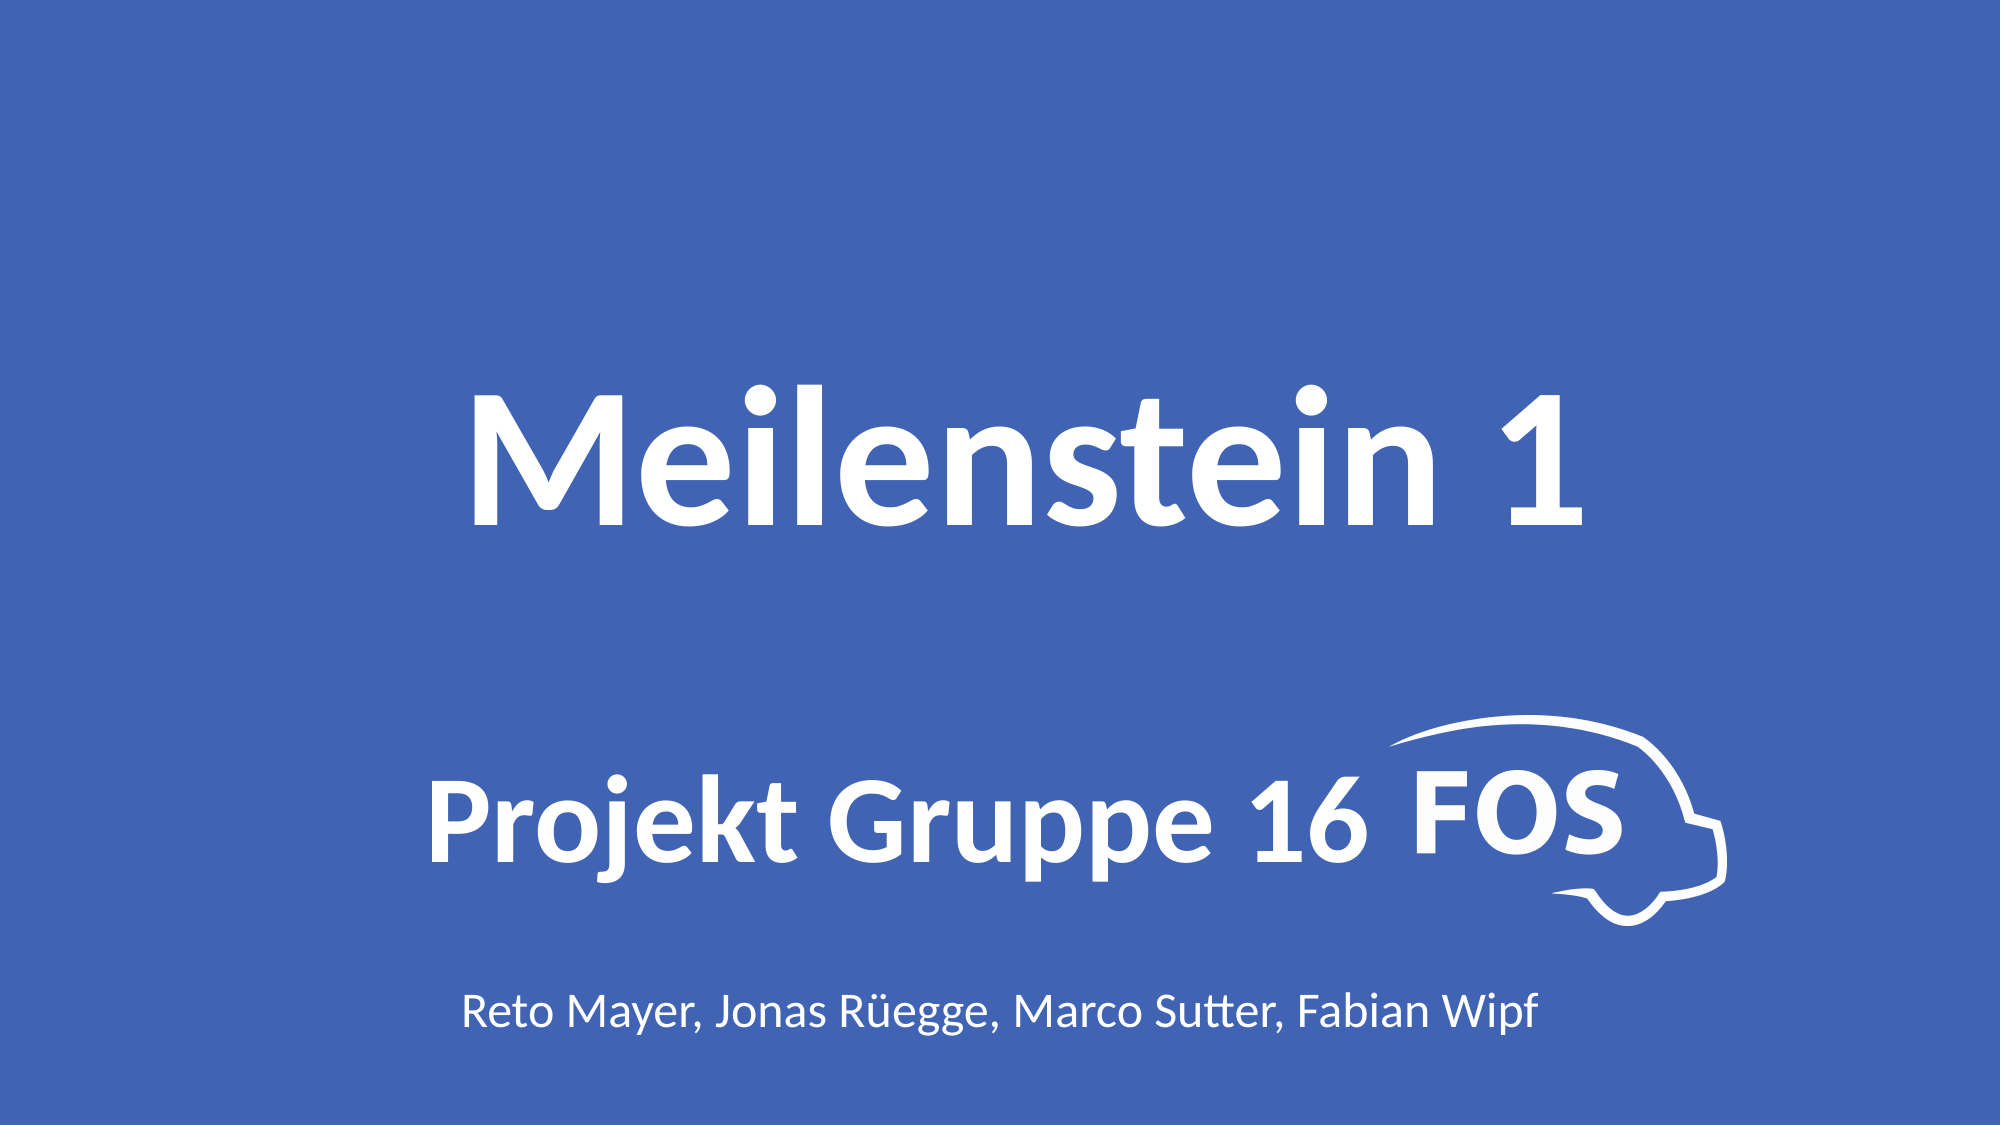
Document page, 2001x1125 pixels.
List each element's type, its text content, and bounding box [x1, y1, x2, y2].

subtitle Projekt Gruppe 16 - Reto Mayer, Jonas Rüegge, Marco Sutter, Fabian Wipf [249, 590, 1750, 1064]
picture [1389, 715, 1727, 926]
title Meilenstein 1 [83, 184, 1924, 576]
